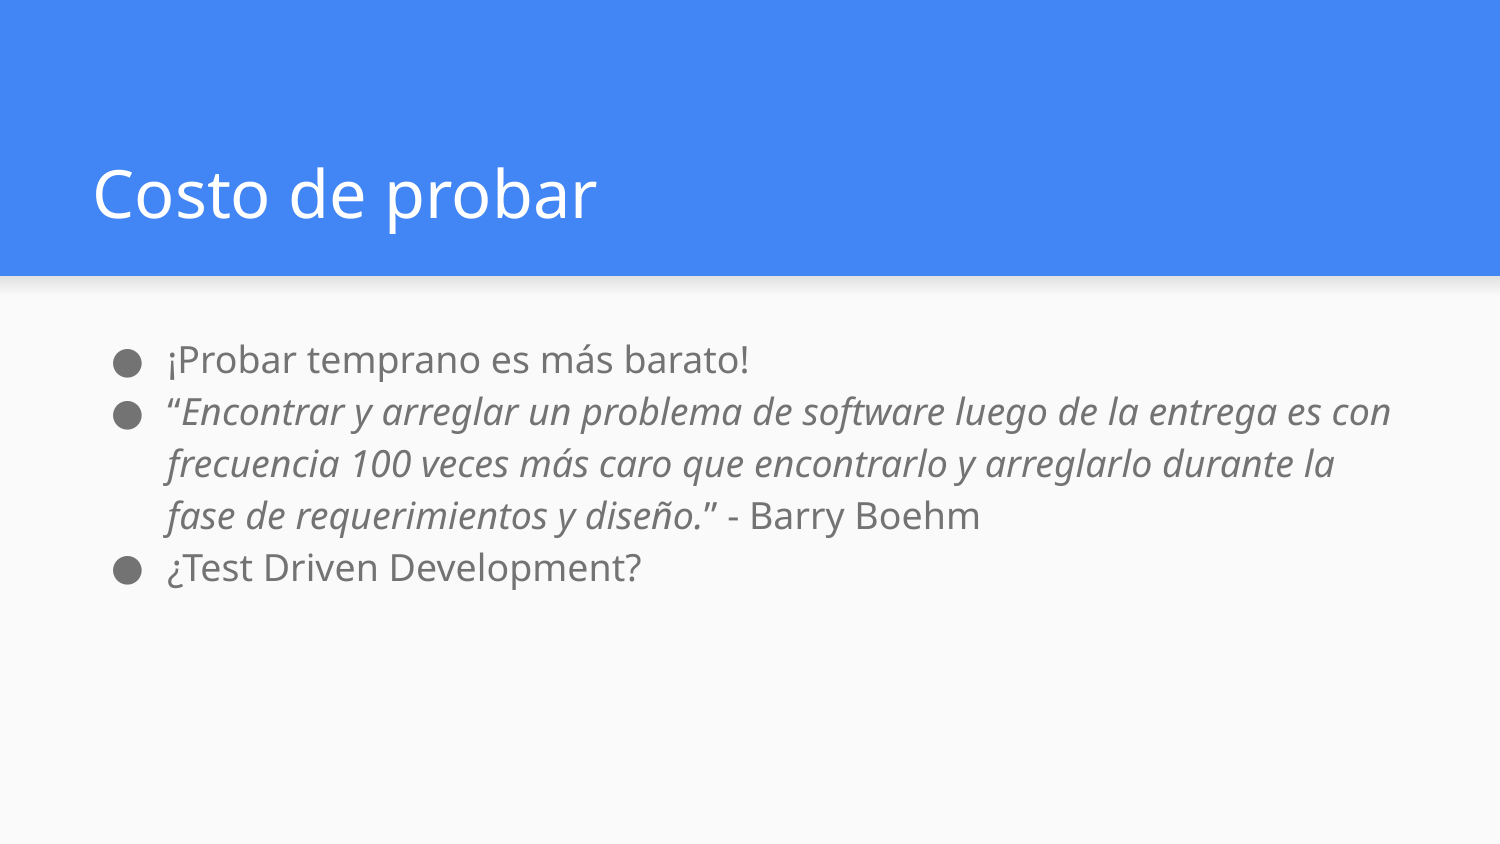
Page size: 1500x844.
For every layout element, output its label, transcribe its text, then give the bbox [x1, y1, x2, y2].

title Costo de probar [77, 121, 1427, 248]
list ¡Probar temprano es más barato! “Encontrar y arreglar un problema de software luego de la entrega es con frecuencia 100 veces más caro que encontrarlo y arreglarlo durante la fase de requerimientos y diseño.” - Barry Boehm ¿Test Driven Development? [77, 314, 1427, 760]
